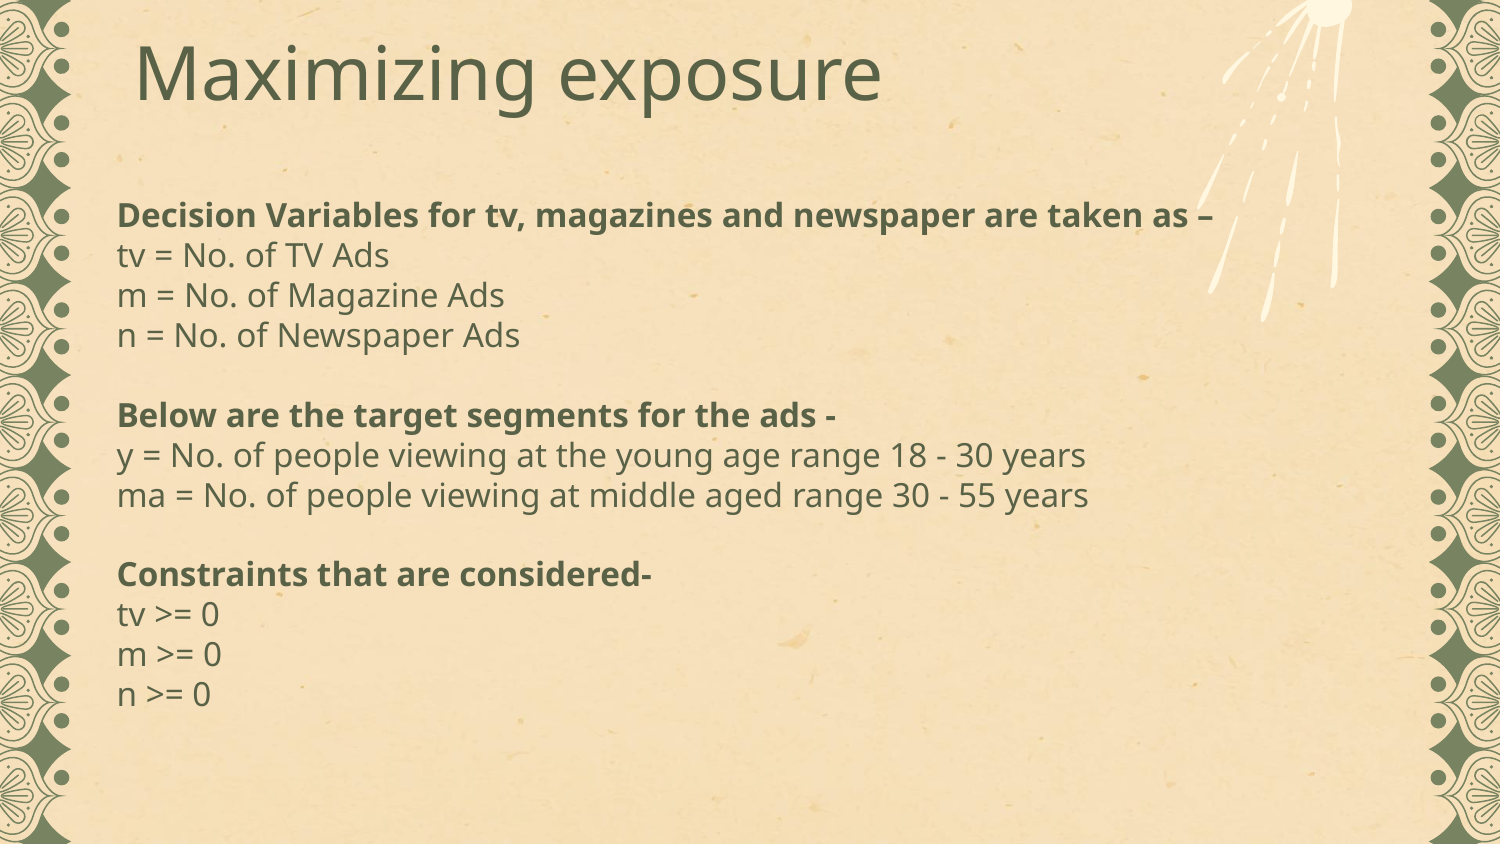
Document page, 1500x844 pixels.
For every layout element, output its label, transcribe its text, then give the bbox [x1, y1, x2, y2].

picture [0, 759, 45, 833]
picture [0, 0, 15, 5]
picture [1468, 230, 1493, 241]
picture [1490, 559, 1500, 566]
picture [1468, 510, 1493, 521]
picture [2, 522, 23, 542]
picture [1447, 610, 1500, 654]
picture [0, 610, 53, 654]
picture [1491, 652, 1500, 659]
picture [0, 385, 45, 459]
picture [2, 336, 23, 355]
picture [44, 0, 1456, 844]
picture [7, 230, 32, 241]
picture [1476, 490, 1497, 509]
picture [6, 323, 32, 334]
picture [1468, 323, 1493, 334]
picture [2, 677, 24, 696]
picture [7, 43, 32, 54]
picture [0, 303, 24, 323]
picture [1447, 423, 1500, 467]
picture [1447, 284, 1500, 328]
picture [0, 97, 53, 141]
picture [1448, 191, 1500, 234]
picture [1301, 14, 1309, 23]
picture [0, 292, 45, 366]
picture [0, 105, 44, 179]
picture [1455, 198, 1500, 272]
picture [1479, 839, 1500, 844]
picture [0, 4, 53, 48]
picture [1476, 149, 1498, 168]
picture [3, 429, 23, 448]
picture [0, 92, 9, 99]
picture [0, 564, 53, 608]
picture [0, 143, 52, 187]
picture [0, 559, 9, 566]
picture [0, 50, 52, 93]
picture [1468, 604, 1494, 614]
picture [0, 770, 24, 791]
picture [0, 278, 8, 286]
picture [1468, 697, 1493, 708]
picture [1476, 583, 1500, 604]
picture [1446, 4, 1500, 48]
picture [2, 710, 23, 728]
picture [1490, 185, 1500, 192]
picture [0, 797, 52, 840]
picture [1490, 372, 1500, 379]
picture [1448, 658, 1500, 701]
picture [0, 116, 23, 137]
picture [1476, 677, 1498, 696]
picture [0, 185, 10, 192]
picture [1447, 564, 1500, 608]
picture [5, 137, 32, 147]
picture [1285, 8, 1304, 23]
picture [1476, 710, 1497, 728]
title Maximizing exposure [118, 23, 1382, 118]
picture [2, 243, 24, 261]
picture [0, 658, 52, 701]
picture [0, 479, 45, 553]
picture [1455, 665, 1500, 740]
picture [6, 604, 32, 614]
picture [0, 471, 53, 515]
picture [1468, 417, 1495, 428]
text_box Decision Variables for tv, magazines and newspaper are taken as – tv = No. of TV Ads m = No. of Magazine Ads n = No. of Newspaper Ads Below are the target segments for the ads - y = No. of people viewing at the young age range 18 - 30 years ma = No. of people viewing at middle aged range 30 - 55 years Constraints that are considered- tv >= 0 m >= 0 n >= 0 [101, 186, 1366, 721]
picture [1476, 303, 1500, 323]
picture [1, 803, 23, 822]
picture [3, 397, 23, 416]
picture [1447, 378, 1500, 421]
picture [1455, 12, 1500, 86]
picture [1476, 522, 1498, 542]
picture [7, 697, 32, 708]
picture [0, 465, 8, 472]
picture [1476, 397, 1497, 416]
picture [0, 839, 21, 844]
picture [1491, 465, 1500, 473]
picture [1448, 330, 1500, 373]
picture [1468, 43, 1493, 54]
picture [1447, 797, 1500, 840]
picture [0, 703, 53, 747]
picture [0, 517, 52, 560]
picture [1476, 23, 1497, 42]
picture [0, 746, 8, 753]
picture [1448, 50, 1500, 93]
picture [1447, 143, 1500, 187]
picture [0, 284, 53, 328]
picture [1491, 745, 1500, 753]
picture [1447, 703, 1500, 747]
picture [1447, 751, 1500, 795]
picture [1447, 471, 1500, 515]
picture [0, 210, 24, 230]
picture [0, 330, 52, 373]
picture [0, 12, 45, 86]
picture [1448, 517, 1500, 560]
picture [0, 191, 52, 234]
picture [1455, 759, 1500, 833]
picture [2, 55, 23, 74]
picture [1447, 236, 1500, 280]
picture [0, 665, 45, 740]
picture [2, 490, 24, 509]
picture [2, 616, 24, 635]
picture [1485, 0, 1500, 5]
picture [1476, 803, 1498, 822]
picture [1476, 429, 1498, 448]
picture [1, 149, 23, 168]
picture [0, 652, 9, 659]
picture [5, 417, 32, 428]
picture [1468, 137, 1494, 147]
picture [2, 23, 24, 42]
picture [1491, 92, 1500, 99]
picture [1476, 770, 1500, 791]
picture [5, 790, 32, 801]
picture [1447, 97, 1500, 141]
picture [1455, 479, 1500, 553]
picture [0, 378, 52, 421]
picture [1476, 55, 1498, 74]
picture [1455, 572, 1500, 646]
picture [1476, 243, 1497, 261]
picture [0, 372, 10, 379]
picture [1455, 385, 1500, 459]
picture [1492, 278, 1500, 286]
picture [7, 510, 32, 521]
picture [1476, 616, 1499, 635]
picture [0, 423, 53, 467]
picture [0, 236, 53, 280]
picture [1476, 336, 1498, 355]
picture [0, 572, 44, 646]
picture [1476, 116, 1500, 137]
picture [0, 198, 45, 272]
picture [1455, 105, 1500, 179]
picture [1455, 292, 1500, 366]
picture [1468, 790, 1495, 801]
picture [0, 583, 23, 604]
picture [1476, 210, 1498, 229]
picture [0, 751, 53, 795]
